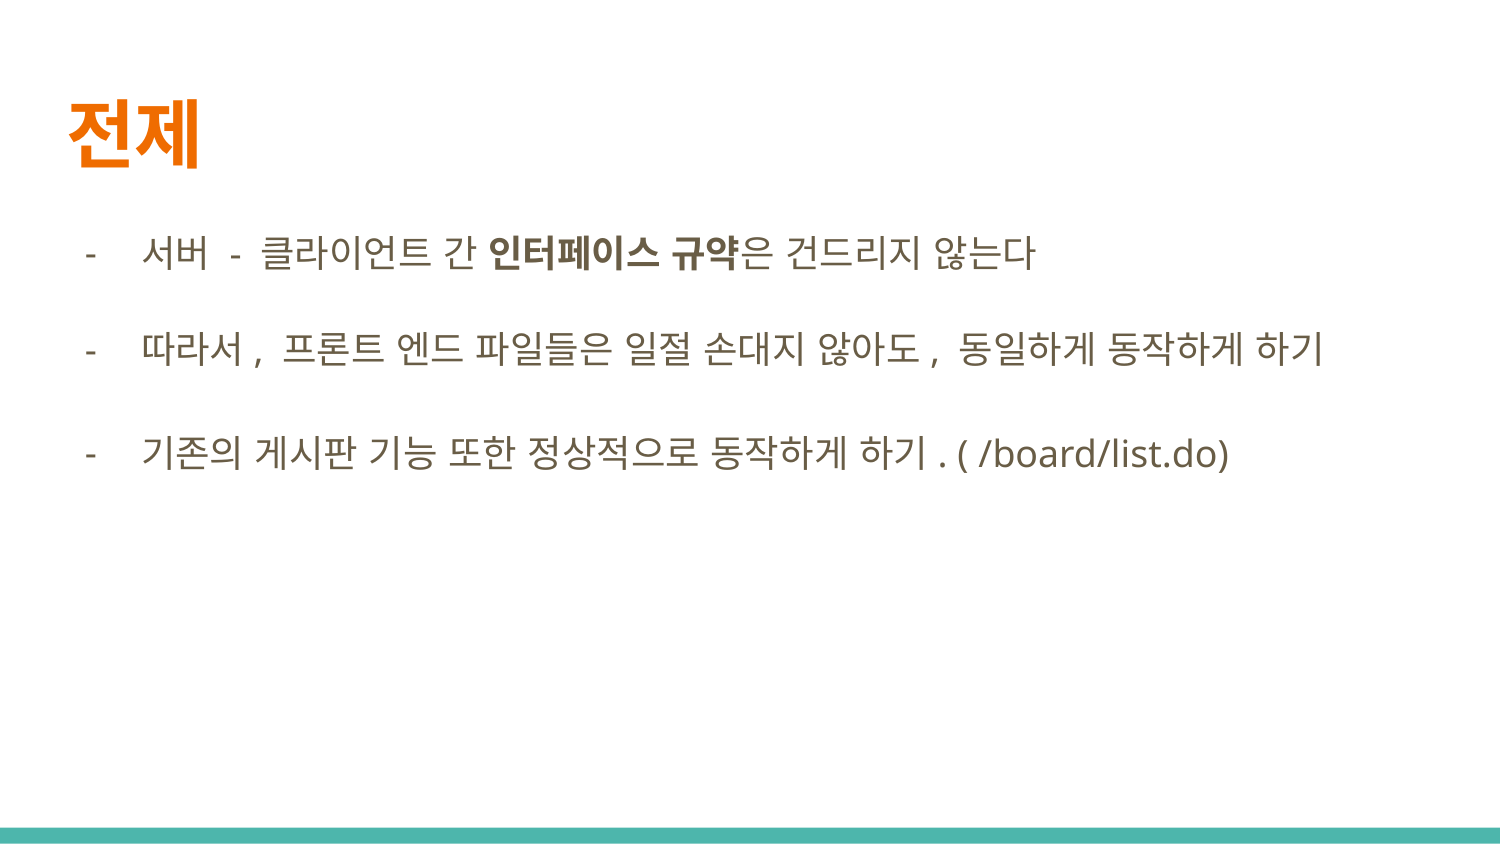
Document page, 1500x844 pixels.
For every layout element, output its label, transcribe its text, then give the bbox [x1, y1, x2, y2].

title 전제 [51, 72, 1449, 189]
list 서버 - 클라이언트 간 인터페이스 규약은 건드리지 않는다 따라서, 프론트 엔드 파일들은 일절 손대지 않아도, 동일하게 동작하게 하기 기존의 게시판 기능 또한 정상적으로 동작하게 하기. ( /board/list.do) [51, 207, 1449, 750]
